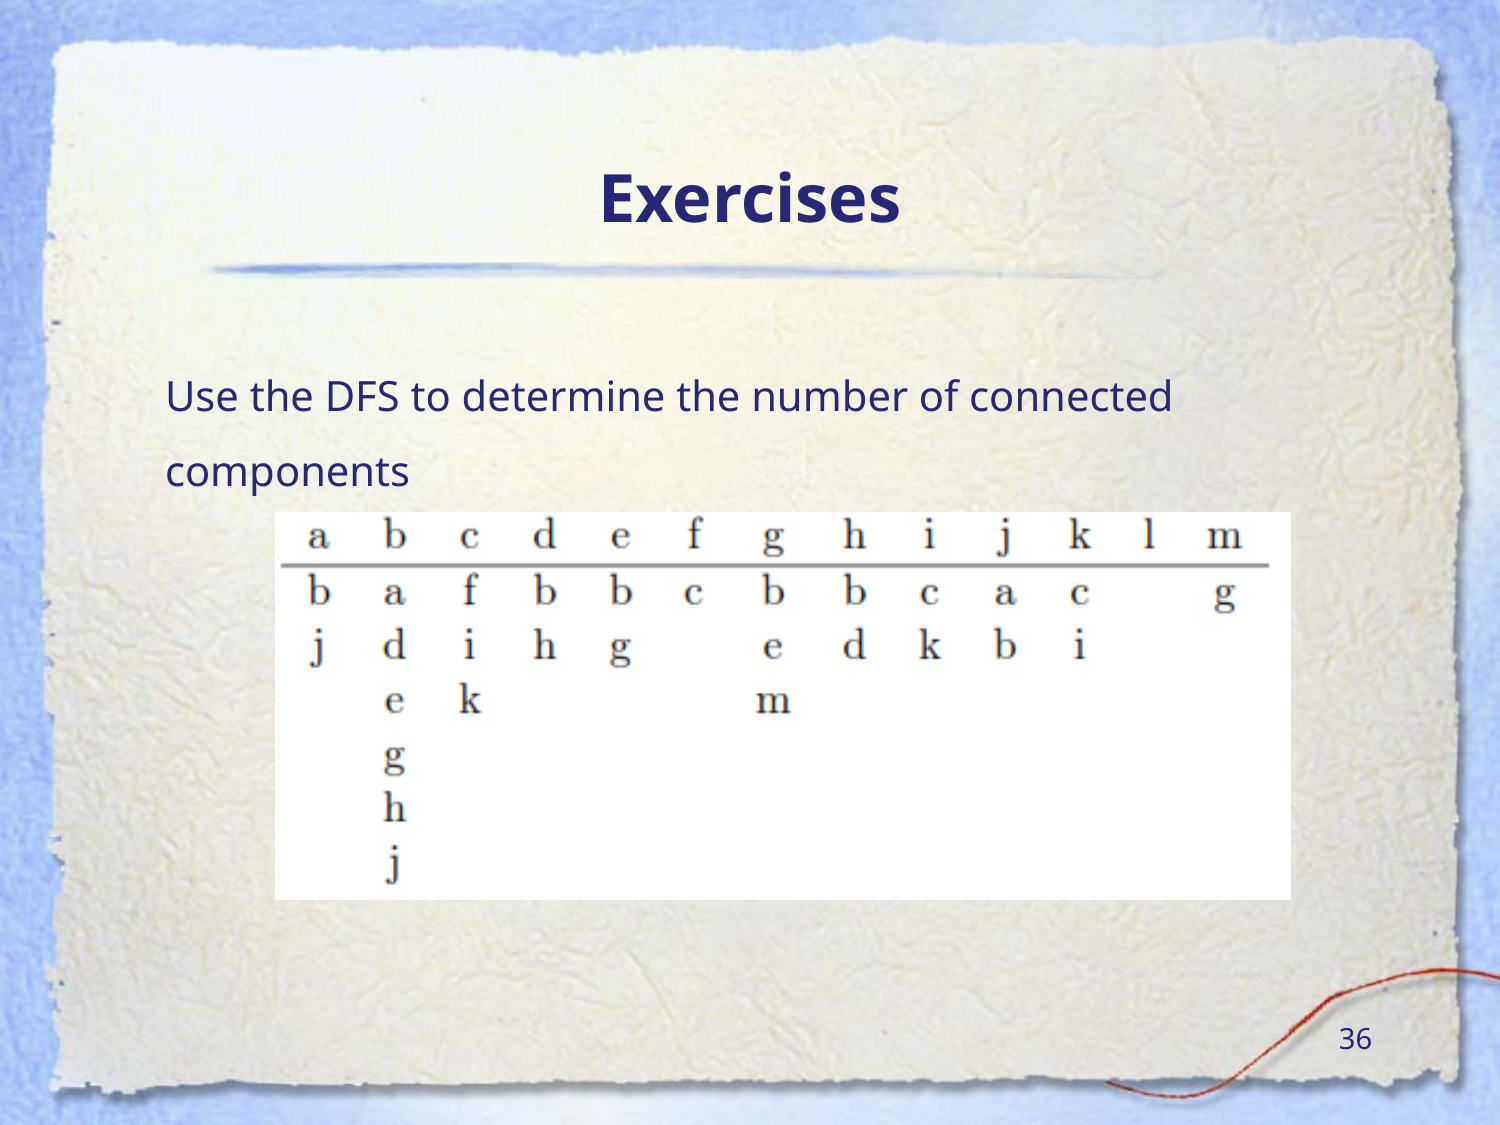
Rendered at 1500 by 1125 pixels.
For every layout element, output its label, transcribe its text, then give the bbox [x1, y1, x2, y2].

slide_number ‹#› [1074, 1012, 1388, 1088]
picture [0, 0, 1500, 1125]
list Use the DFS to determine the number of connected components [150, 337, 1425, 975]
title Exercises [112, 81, 1388, 244]
